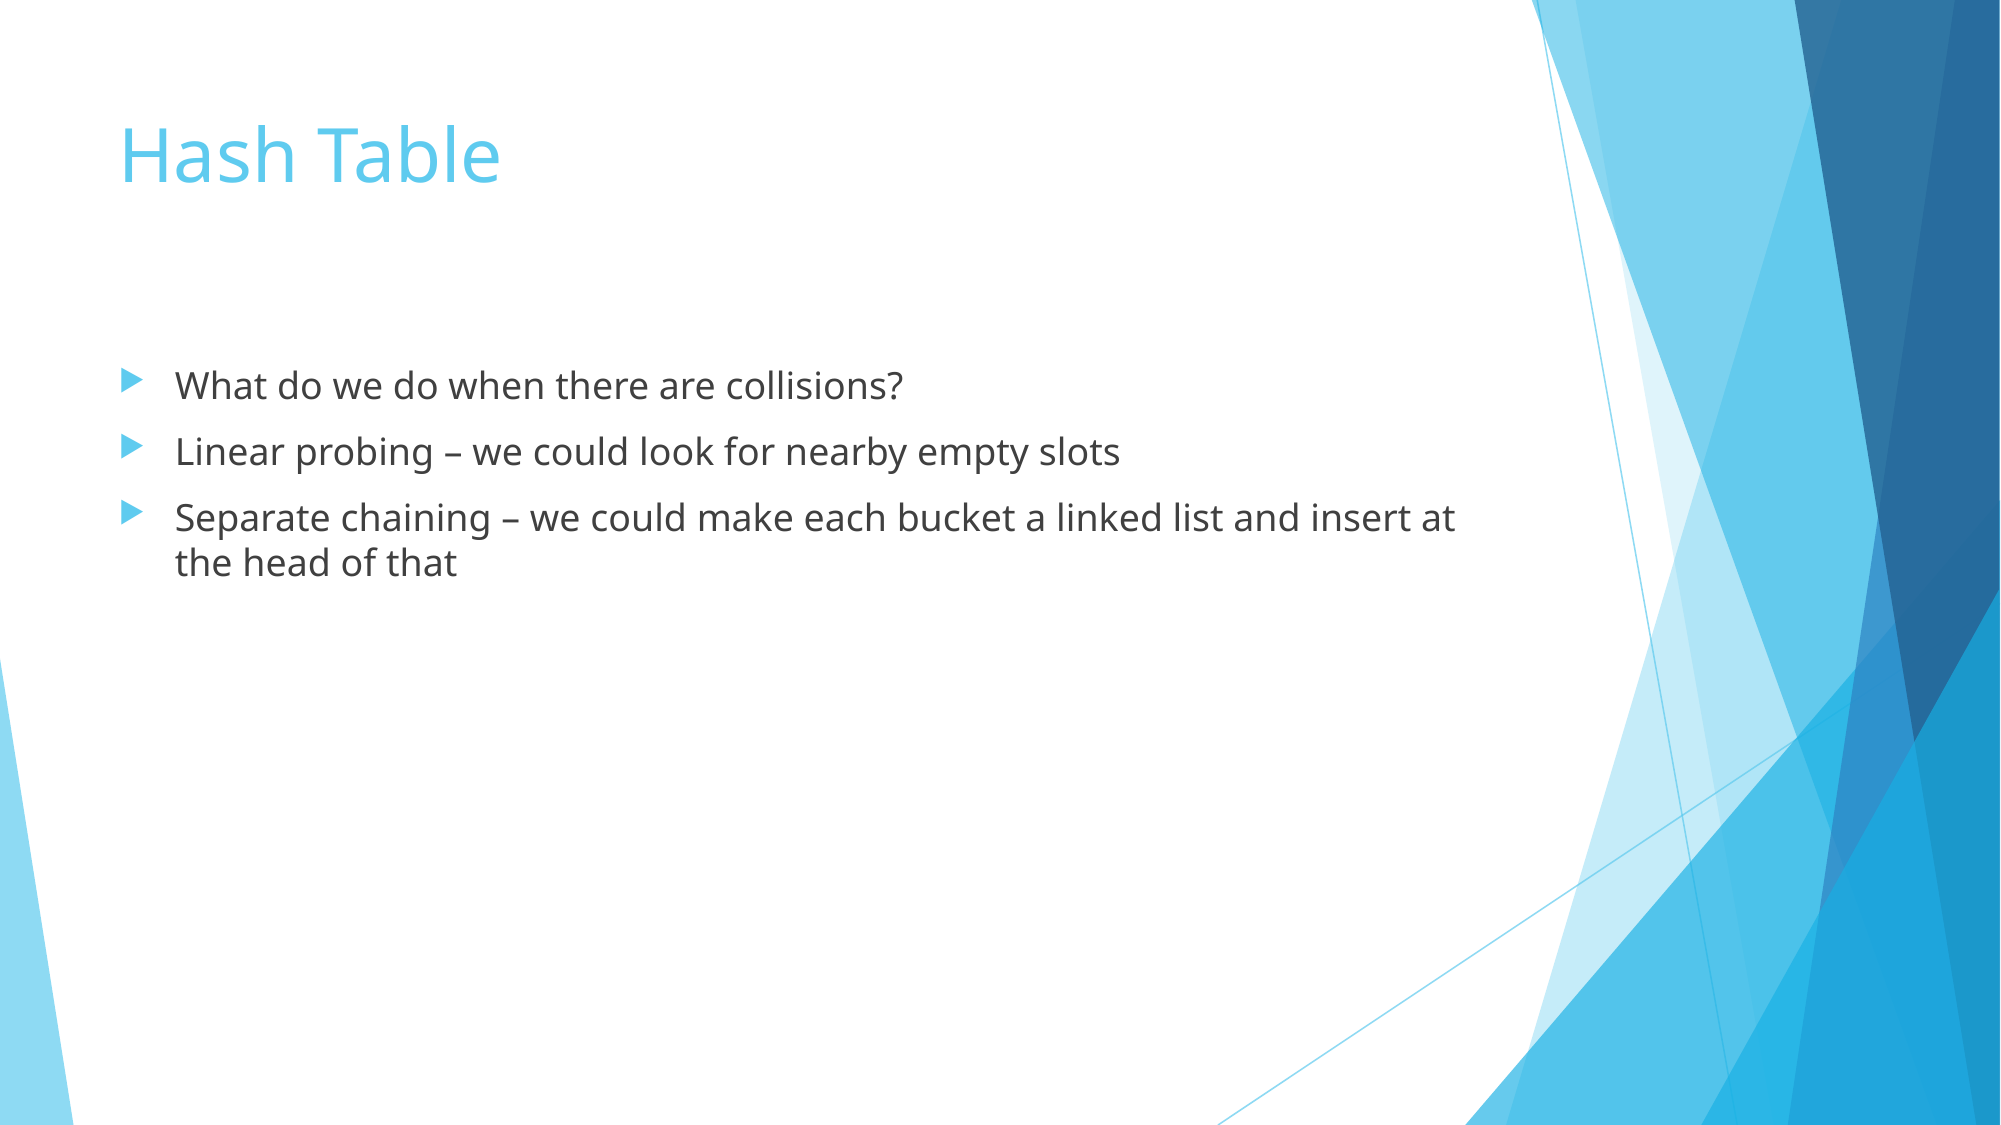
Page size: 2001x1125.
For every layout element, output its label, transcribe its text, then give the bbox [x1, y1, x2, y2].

title Hash Table [110, 99, 1522, 318]
list What do we do when there are collisions? Linear probing – we could look for nearby empty slots Separate chaining – we could make each bucket a linked list and insert at the head of that [110, 353, 1522, 992]
